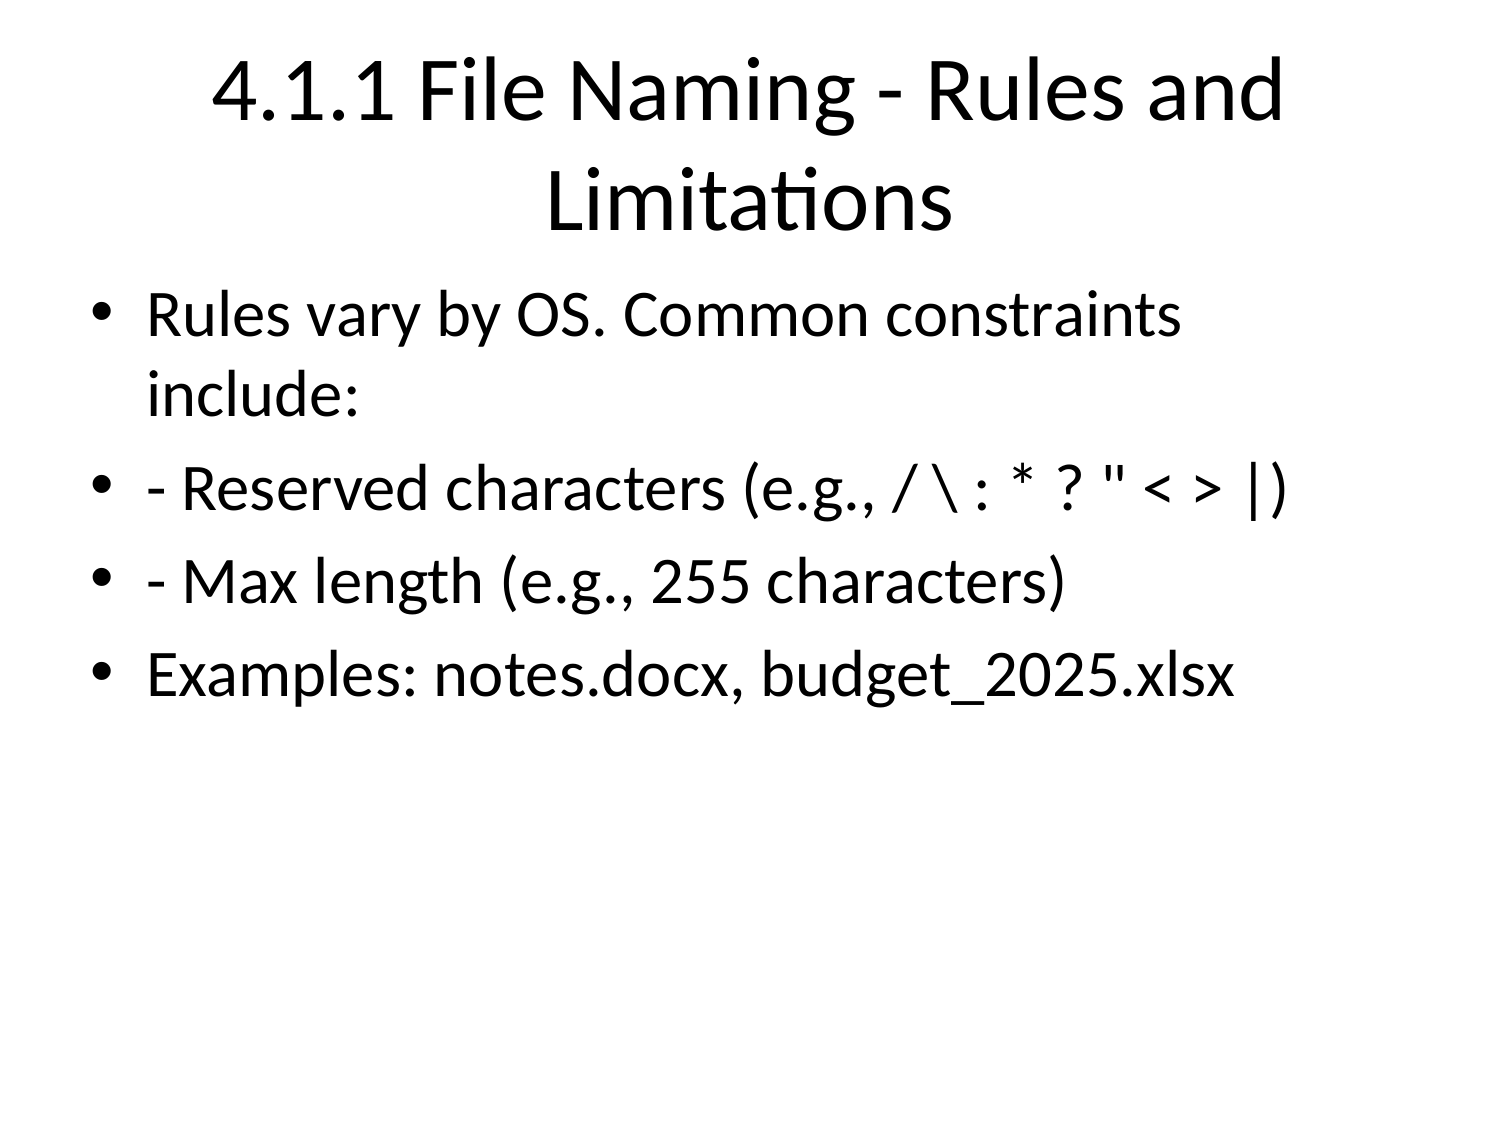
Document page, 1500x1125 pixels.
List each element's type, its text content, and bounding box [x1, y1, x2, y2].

title 4.1.1 File Naming - Rules and Limitations [75, 45, 1425, 233]
list Rules vary by OS. Common constraints include: - Reserved characters (e.g., / \ : * ? " < > |) - Max length (e.g., 255 characters) Examples: notes.docx, budget_2025.xlsx [75, 262, 1425, 1005]
